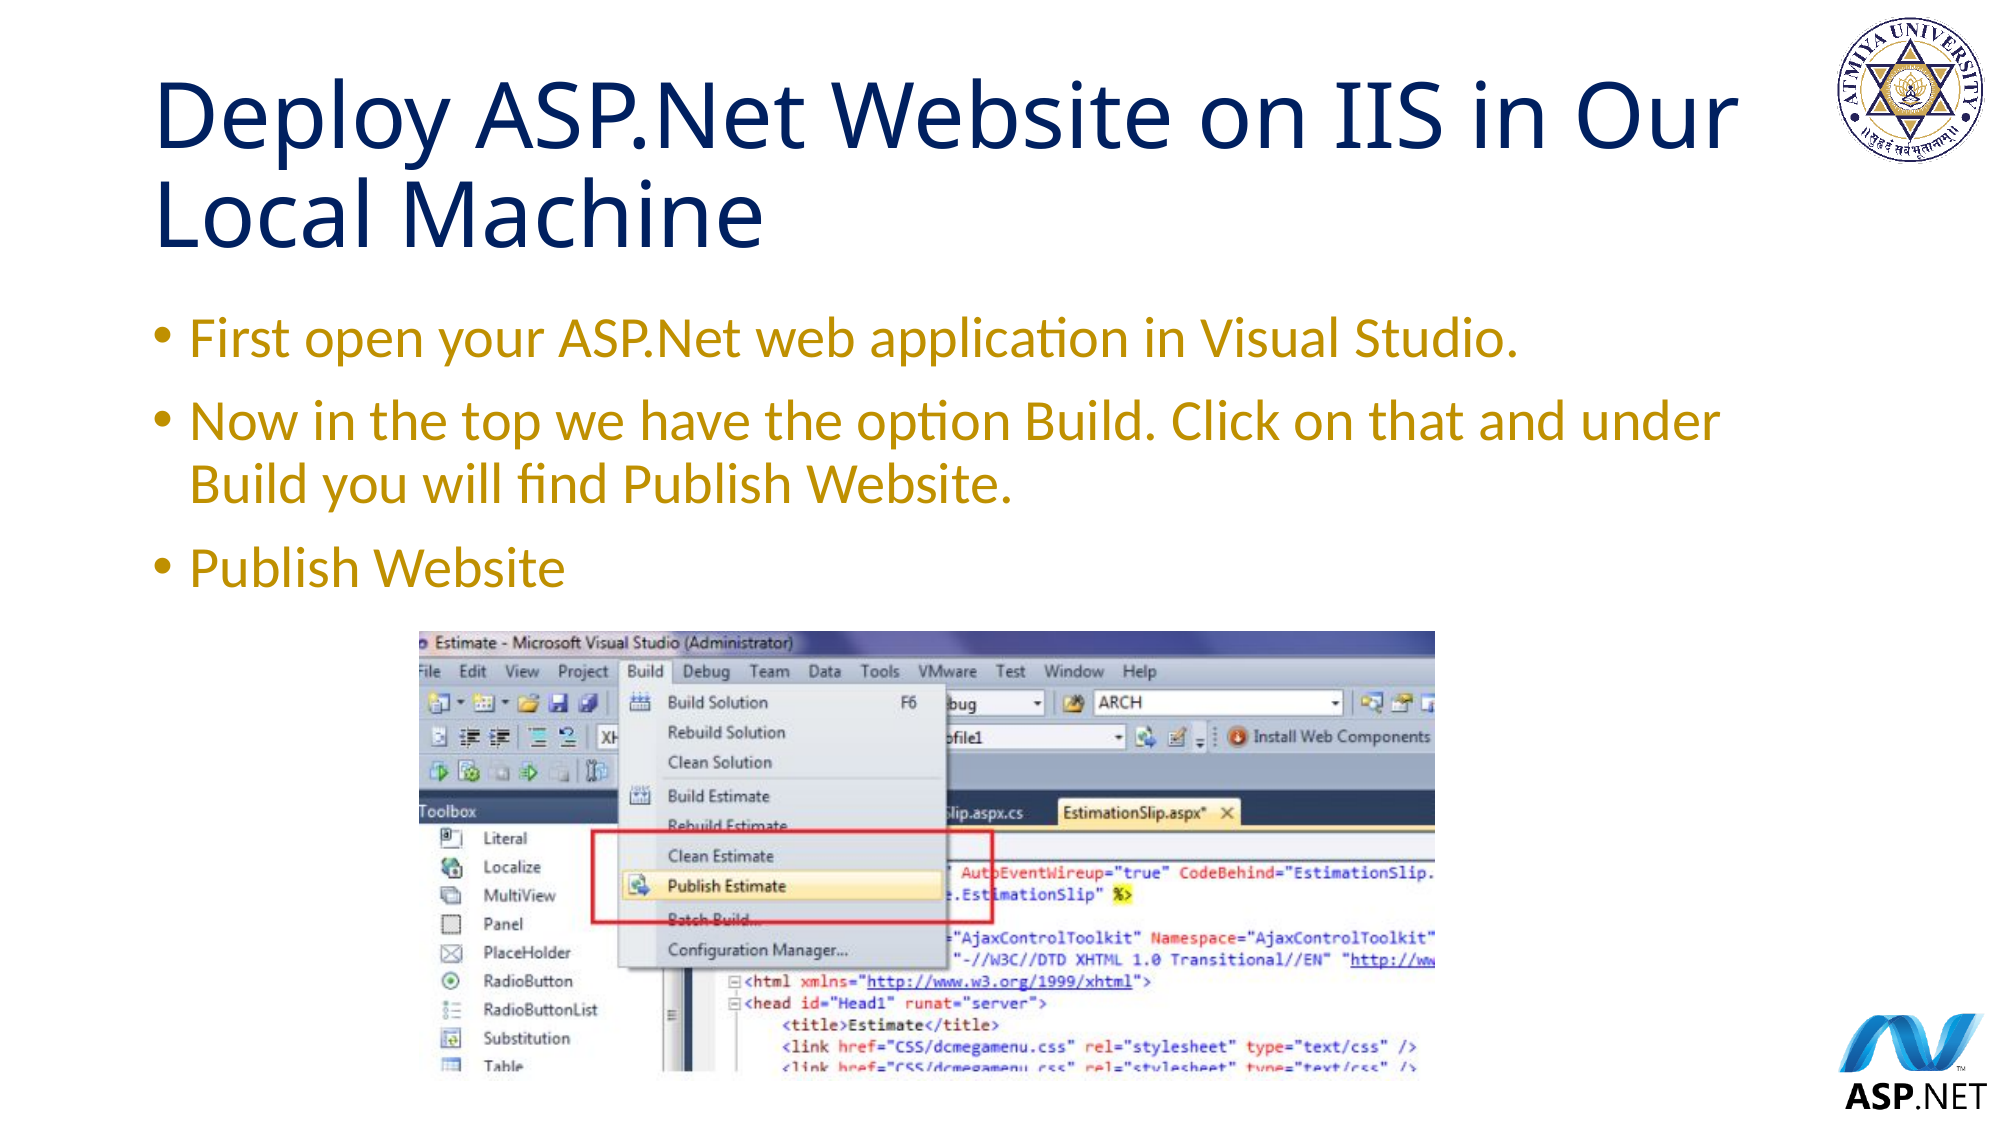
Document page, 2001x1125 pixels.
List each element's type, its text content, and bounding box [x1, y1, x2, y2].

list First open your ASP.Net web application in Visual Studio. Now in the top we have the option Build. Click on that and under Build you will find Publish Website. Publish Website [137, 299, 1863, 1014]
picture [1802, 979, 2000, 1125]
picture [419, 631, 1435, 1081]
title Deploy ASP.Net Website on IIS in Our Local Machine [137, 59, 1863, 278]
picture [1835, 15, 1985, 164]
